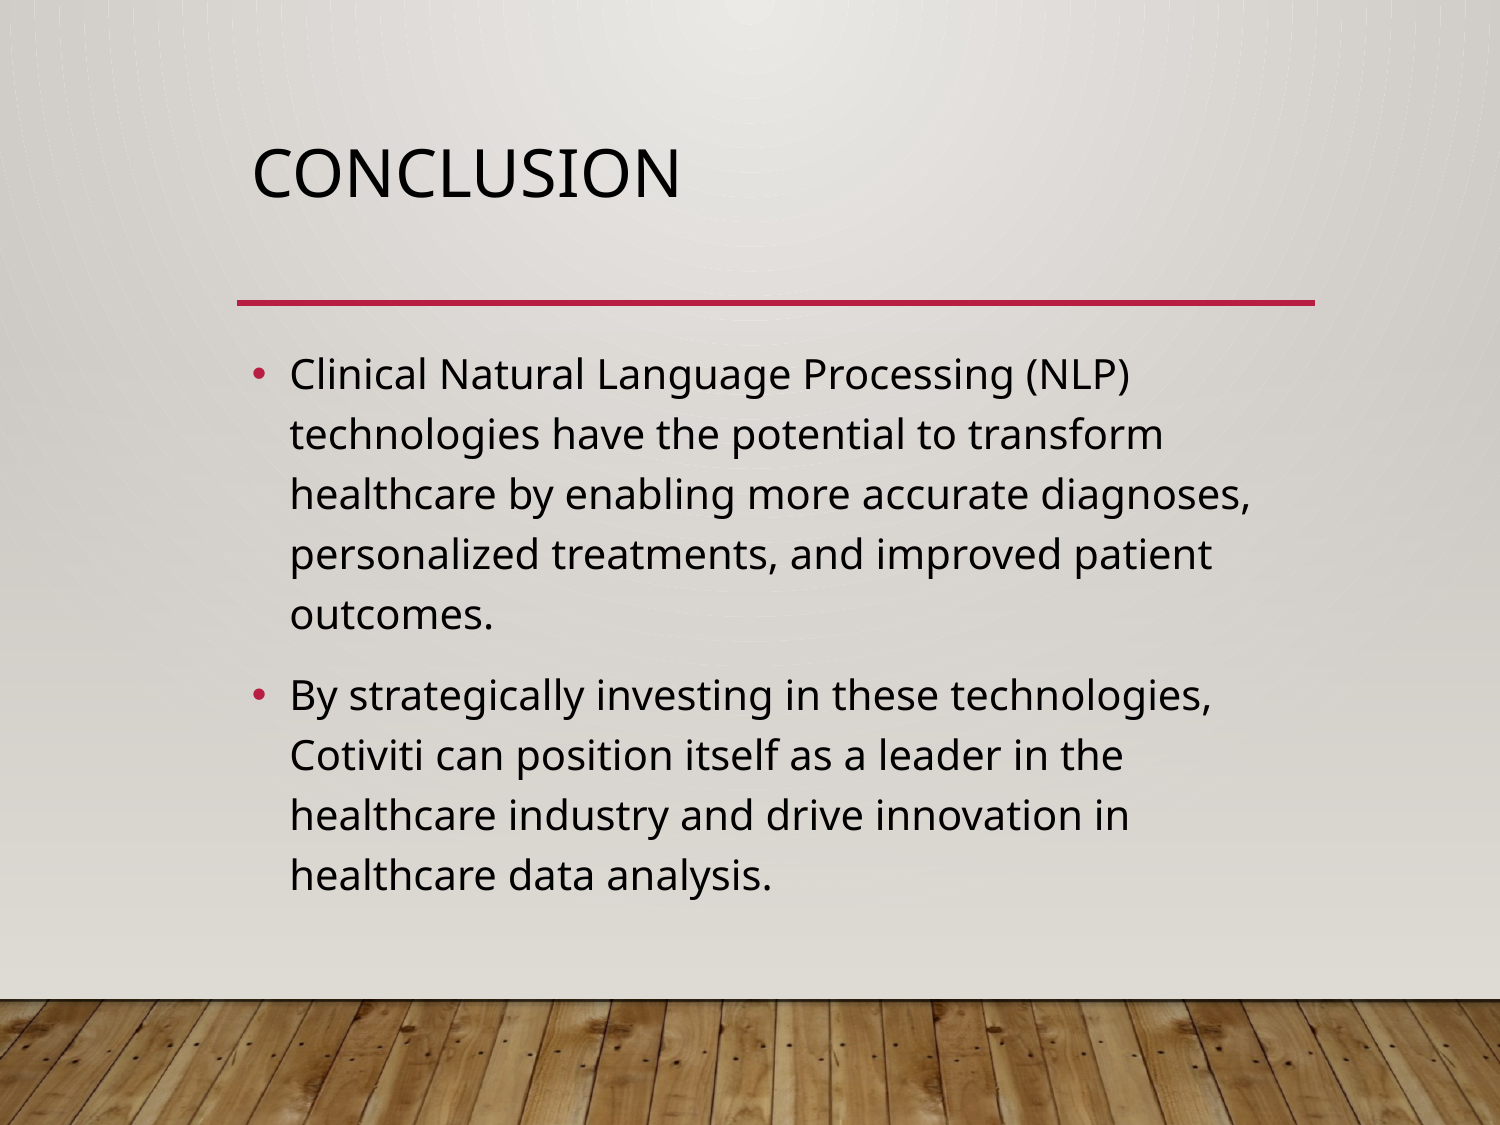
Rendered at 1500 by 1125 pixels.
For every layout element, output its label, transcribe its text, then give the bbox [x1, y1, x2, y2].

list Clinical Natural Language Processing (NLP) technologies have the potential to transform healthcare by enabling more accurate diagnoses, personalized treatments, and improved patient outcomes. By strategically investing in these technologies, Cotiviti can position itself as a leader in the healthcare industry and drive innovation in healthcare data analysis. [236, 330, 1315, 897]
title Conclusion [236, 131, 1315, 305]
picture [0, 999, 1500, 1125]
